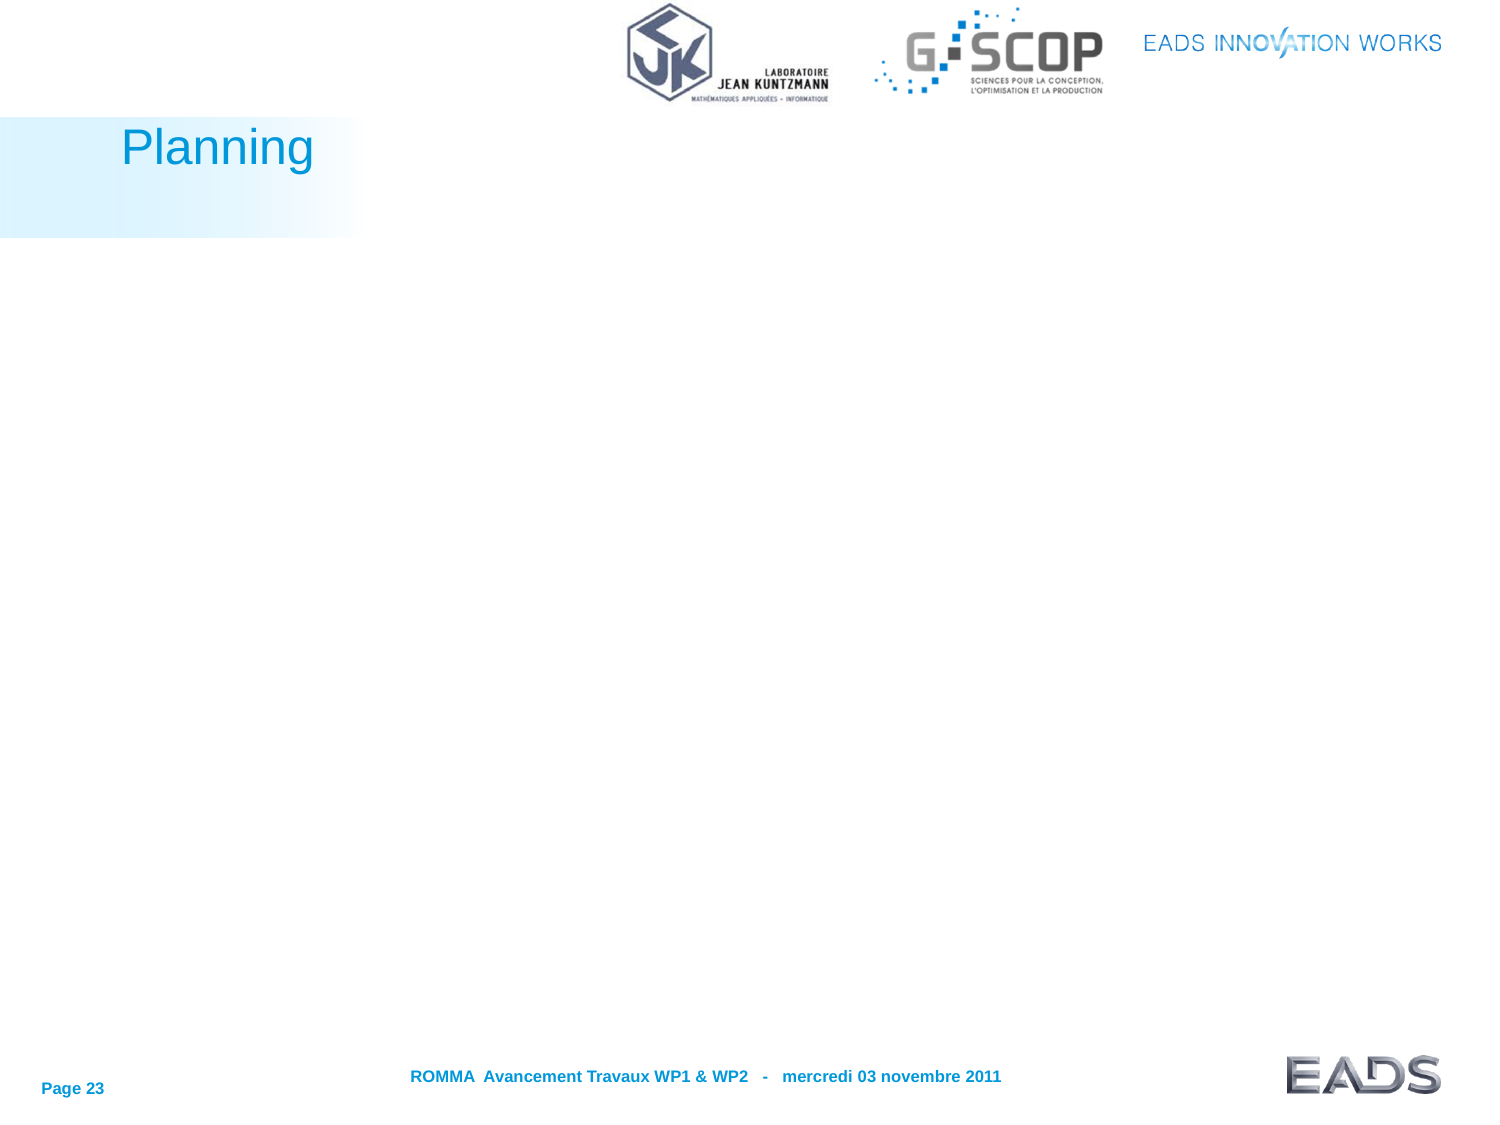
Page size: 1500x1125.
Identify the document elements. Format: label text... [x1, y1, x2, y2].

picture [1287, 1055, 1441, 1094]
slide_number Page 23 [41, 1058, 265, 1099]
title Planning [120, 118, 1500, 259]
picture [1144, 26, 1441, 59]
picture [868, 0, 1116, 111]
picture [620, 0, 840, 107]
